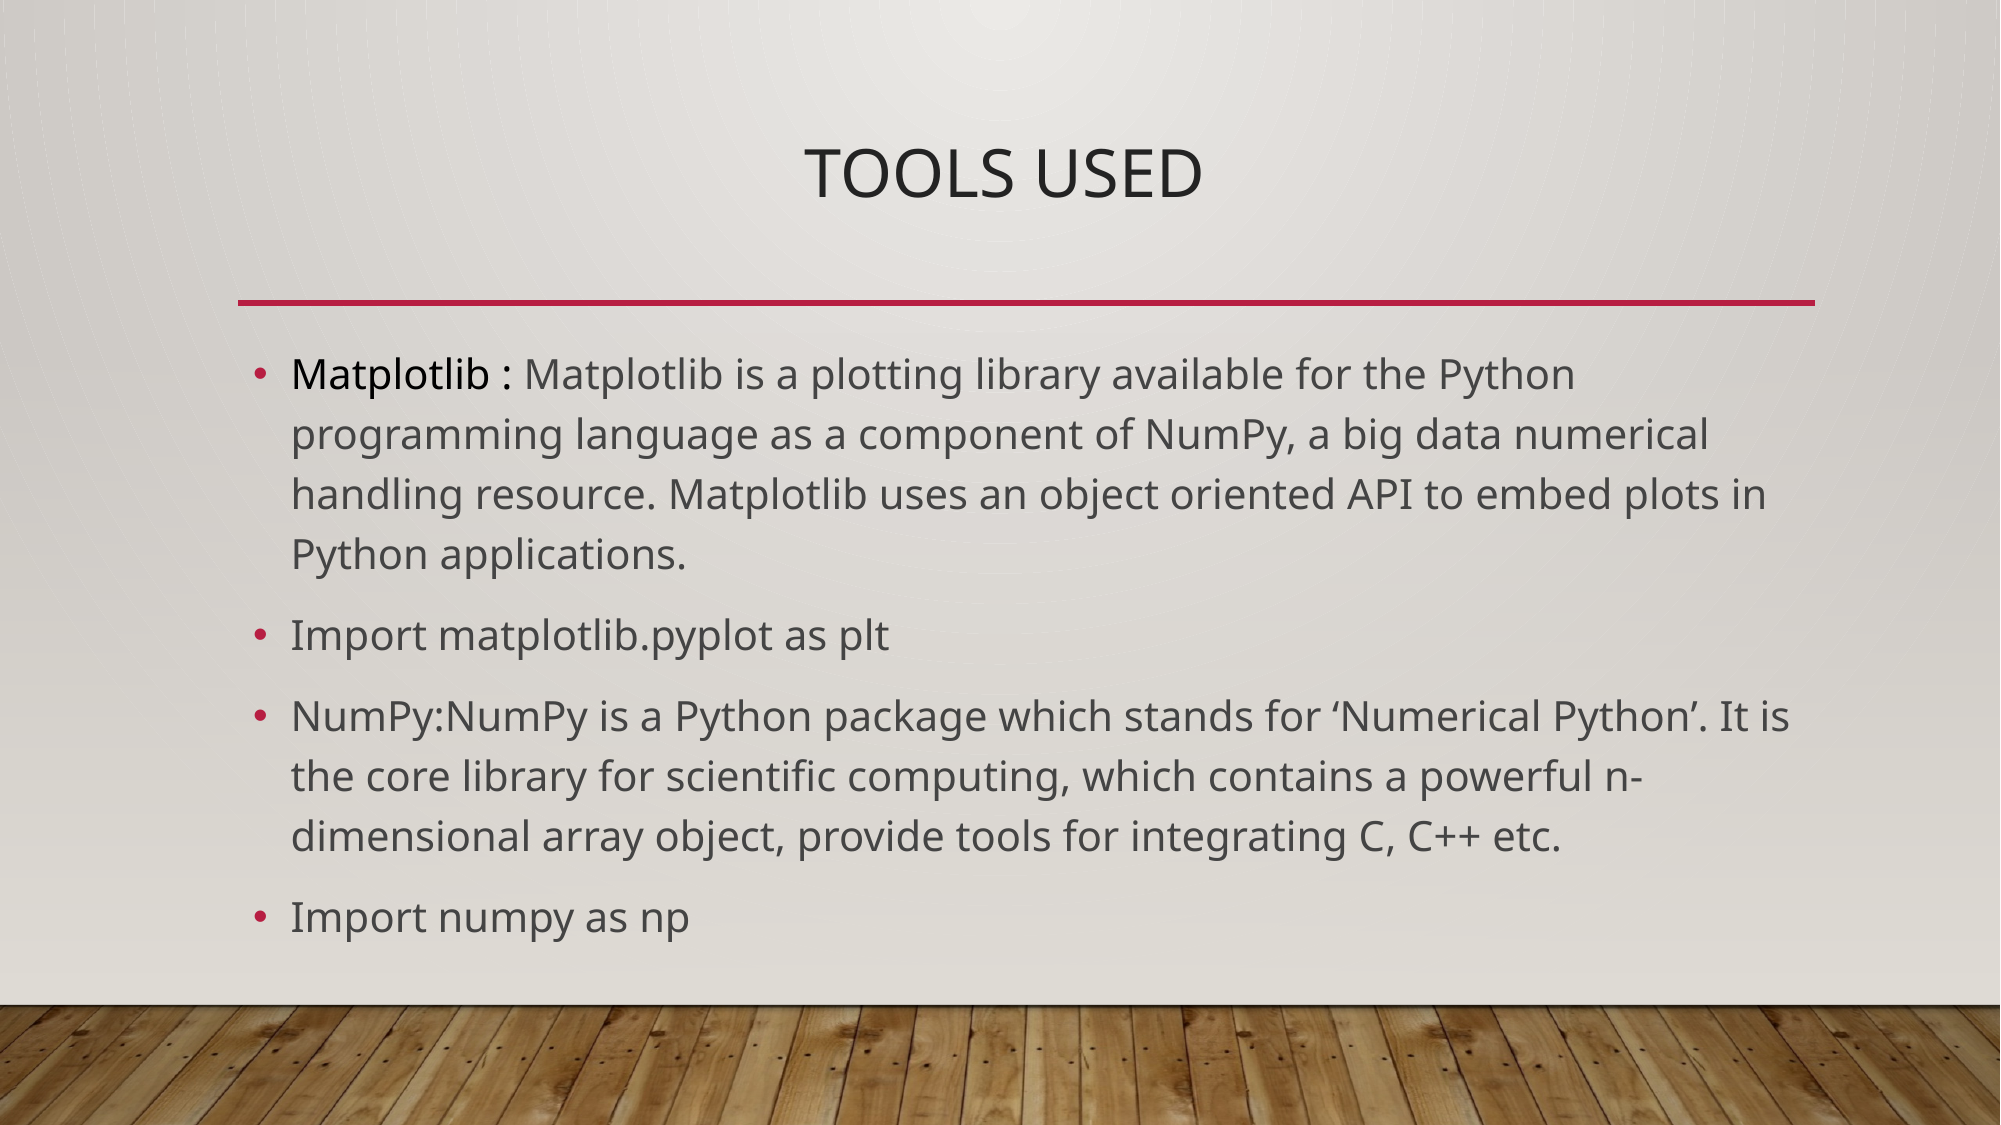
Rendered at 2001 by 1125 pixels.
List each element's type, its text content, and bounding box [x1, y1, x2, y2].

list Matplotlib : Matplotlib is a plotting library available for the Python programming language as a component of NumPy, a big data numerical handling resource. Matplotlib uses an object oriented API to embed plots in Python applications. Import matplotlib.pyplot as plt NumPy:NumPy is a Python package which stands for ‘Numerical Python’. It is the core library for scientific computing, which contains a powerful n-dimensional array object, provide tools for integrating C, C++ etc. Import numpy as np [238, 330, 1814, 897]
picture [0, 1005, 2000, 1125]
title Tools Used [238, 131, 1814, 305]
